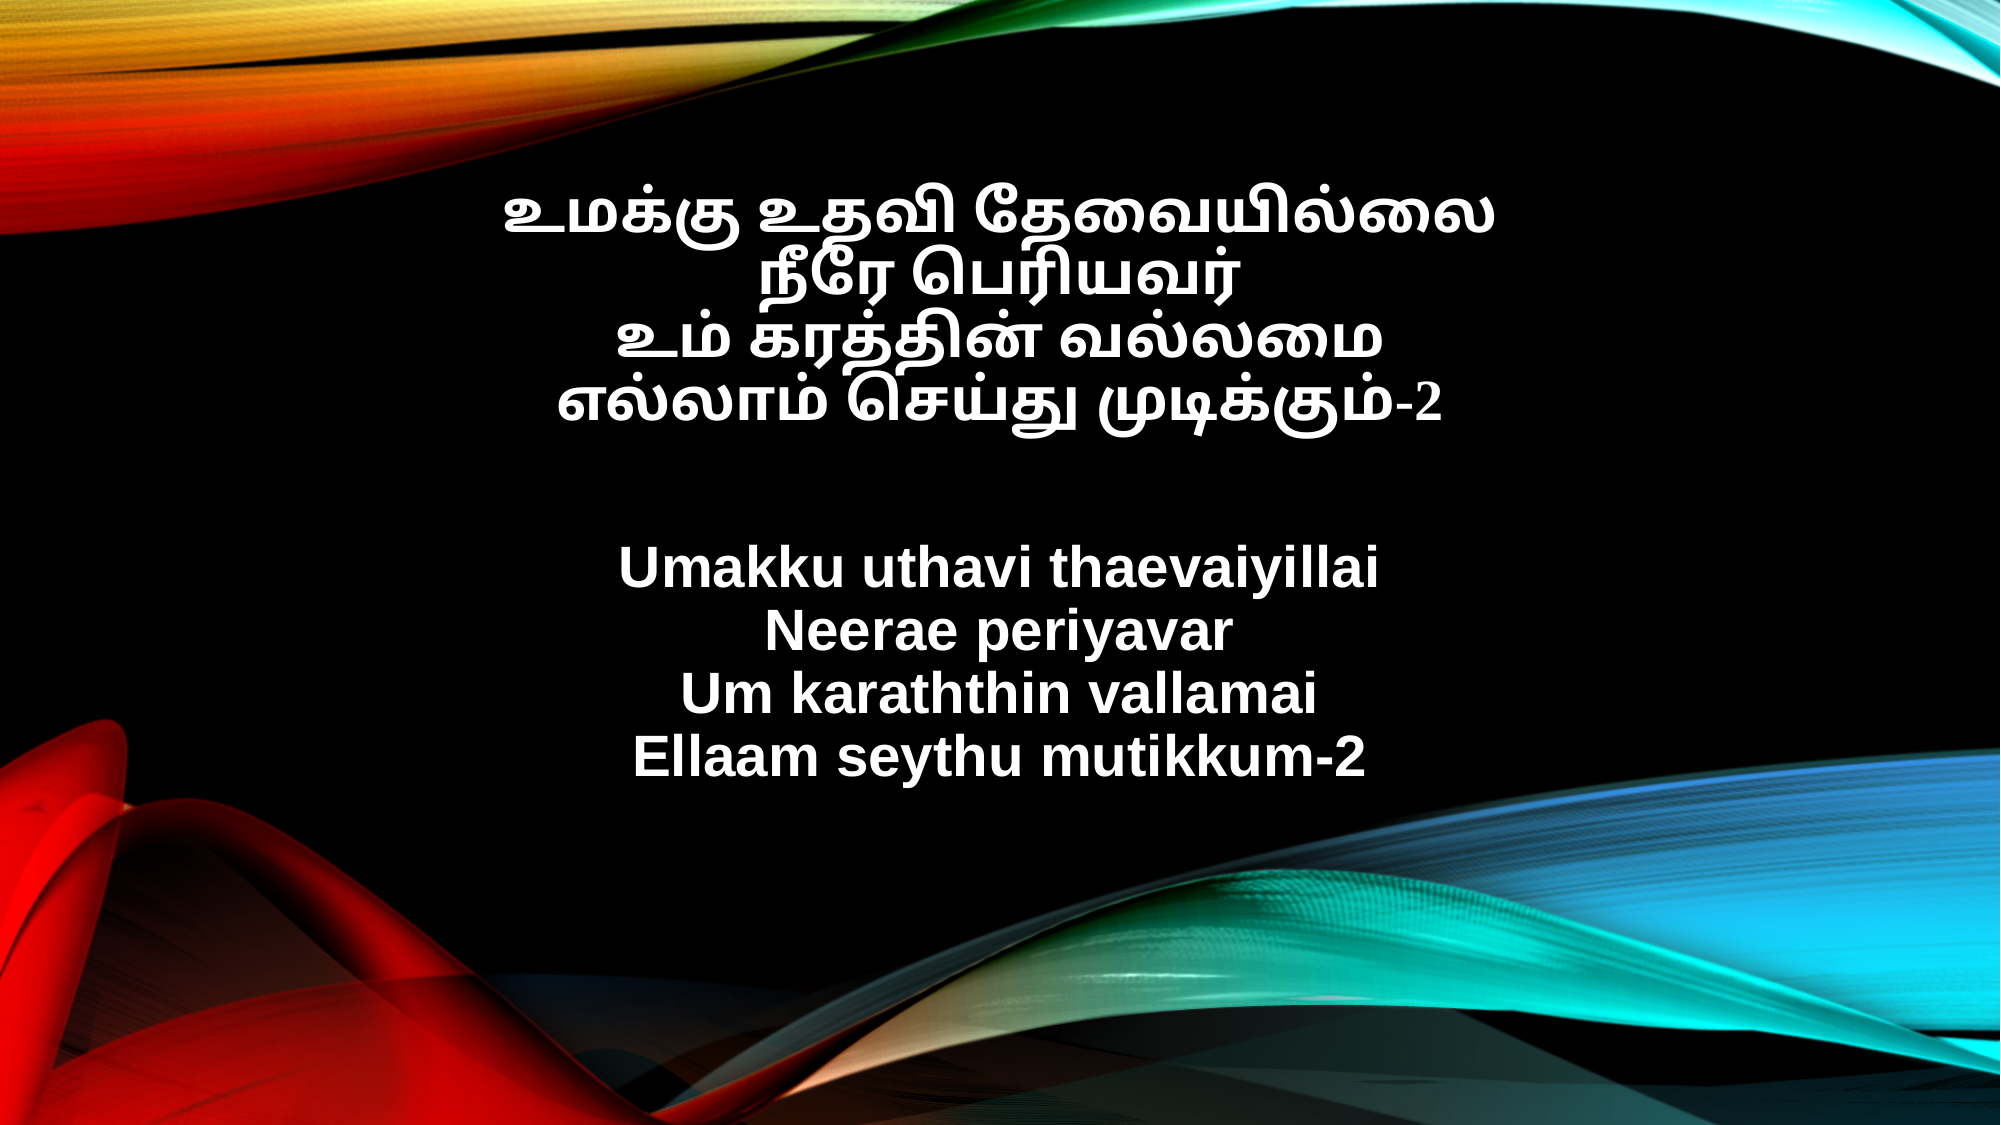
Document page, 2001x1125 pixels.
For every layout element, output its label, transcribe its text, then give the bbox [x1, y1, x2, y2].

subtitle உமக்கு உதவி தேவையில்லை நீரே பெரியவர் உம் கரத்தின் வல்லமை எல்லாம் செய்து முடிக்கும்-2 Umakku uthavi thaevaiyillai Neerae periyavar Um karaththin vallamai Ellaam seythu mutikkum-2 [0, 0, 2000, 1125]
